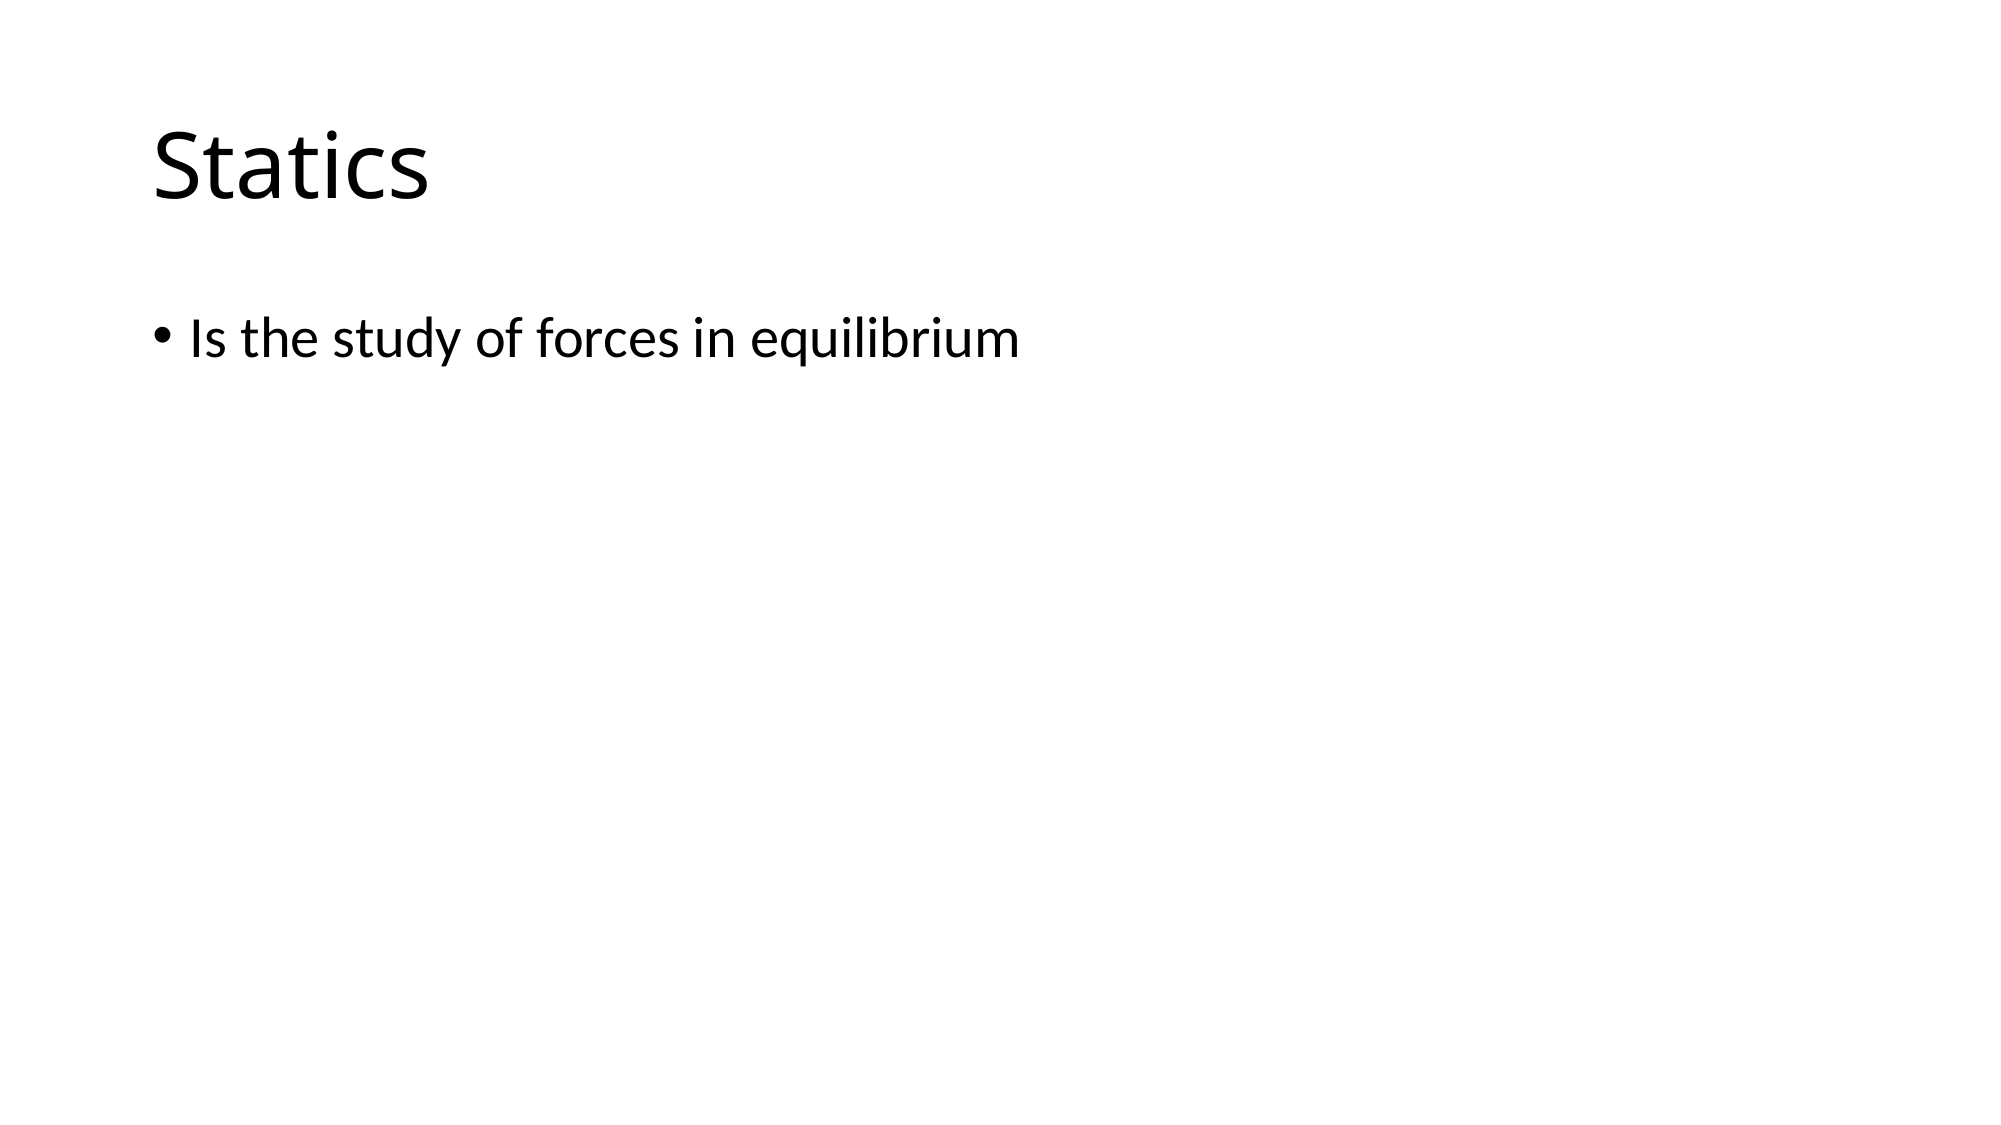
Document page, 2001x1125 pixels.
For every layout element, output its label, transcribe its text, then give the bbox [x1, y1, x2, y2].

list Is the study of forces in equilibrium [137, 299, 1863, 1014]
title Statics [137, 59, 1863, 278]
